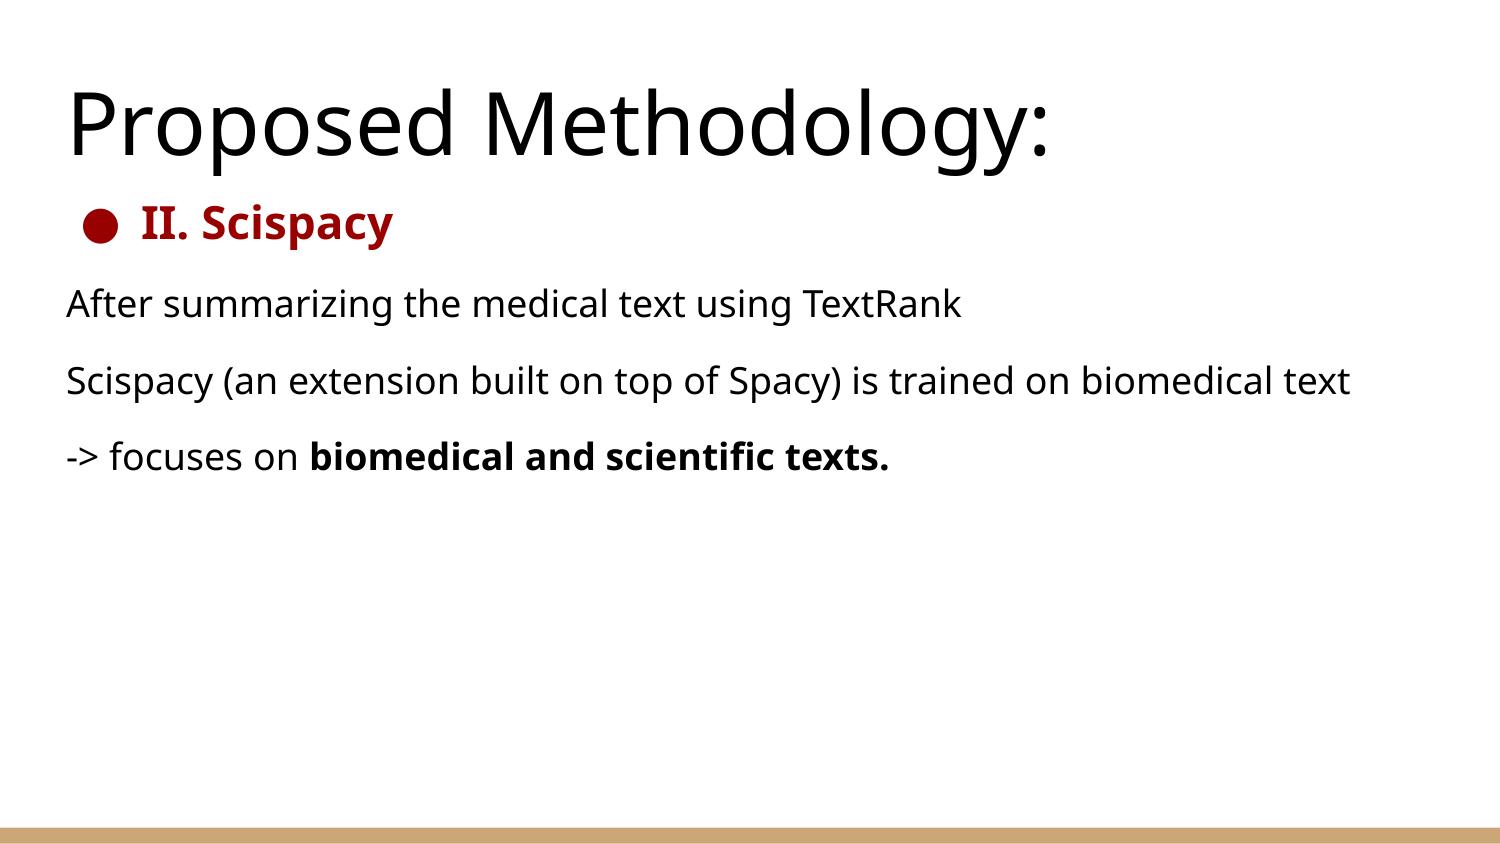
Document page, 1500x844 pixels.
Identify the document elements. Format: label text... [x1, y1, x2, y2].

title Proposed Methodology: [51, 51, 1449, 170]
list II. Scispacy After summarizing the medical text using TextRank Scispacy (an extension built on top of Spacy) is trained on biomedical text -> focuses on biomedical and scientific texts. [51, 170, 1449, 721]
